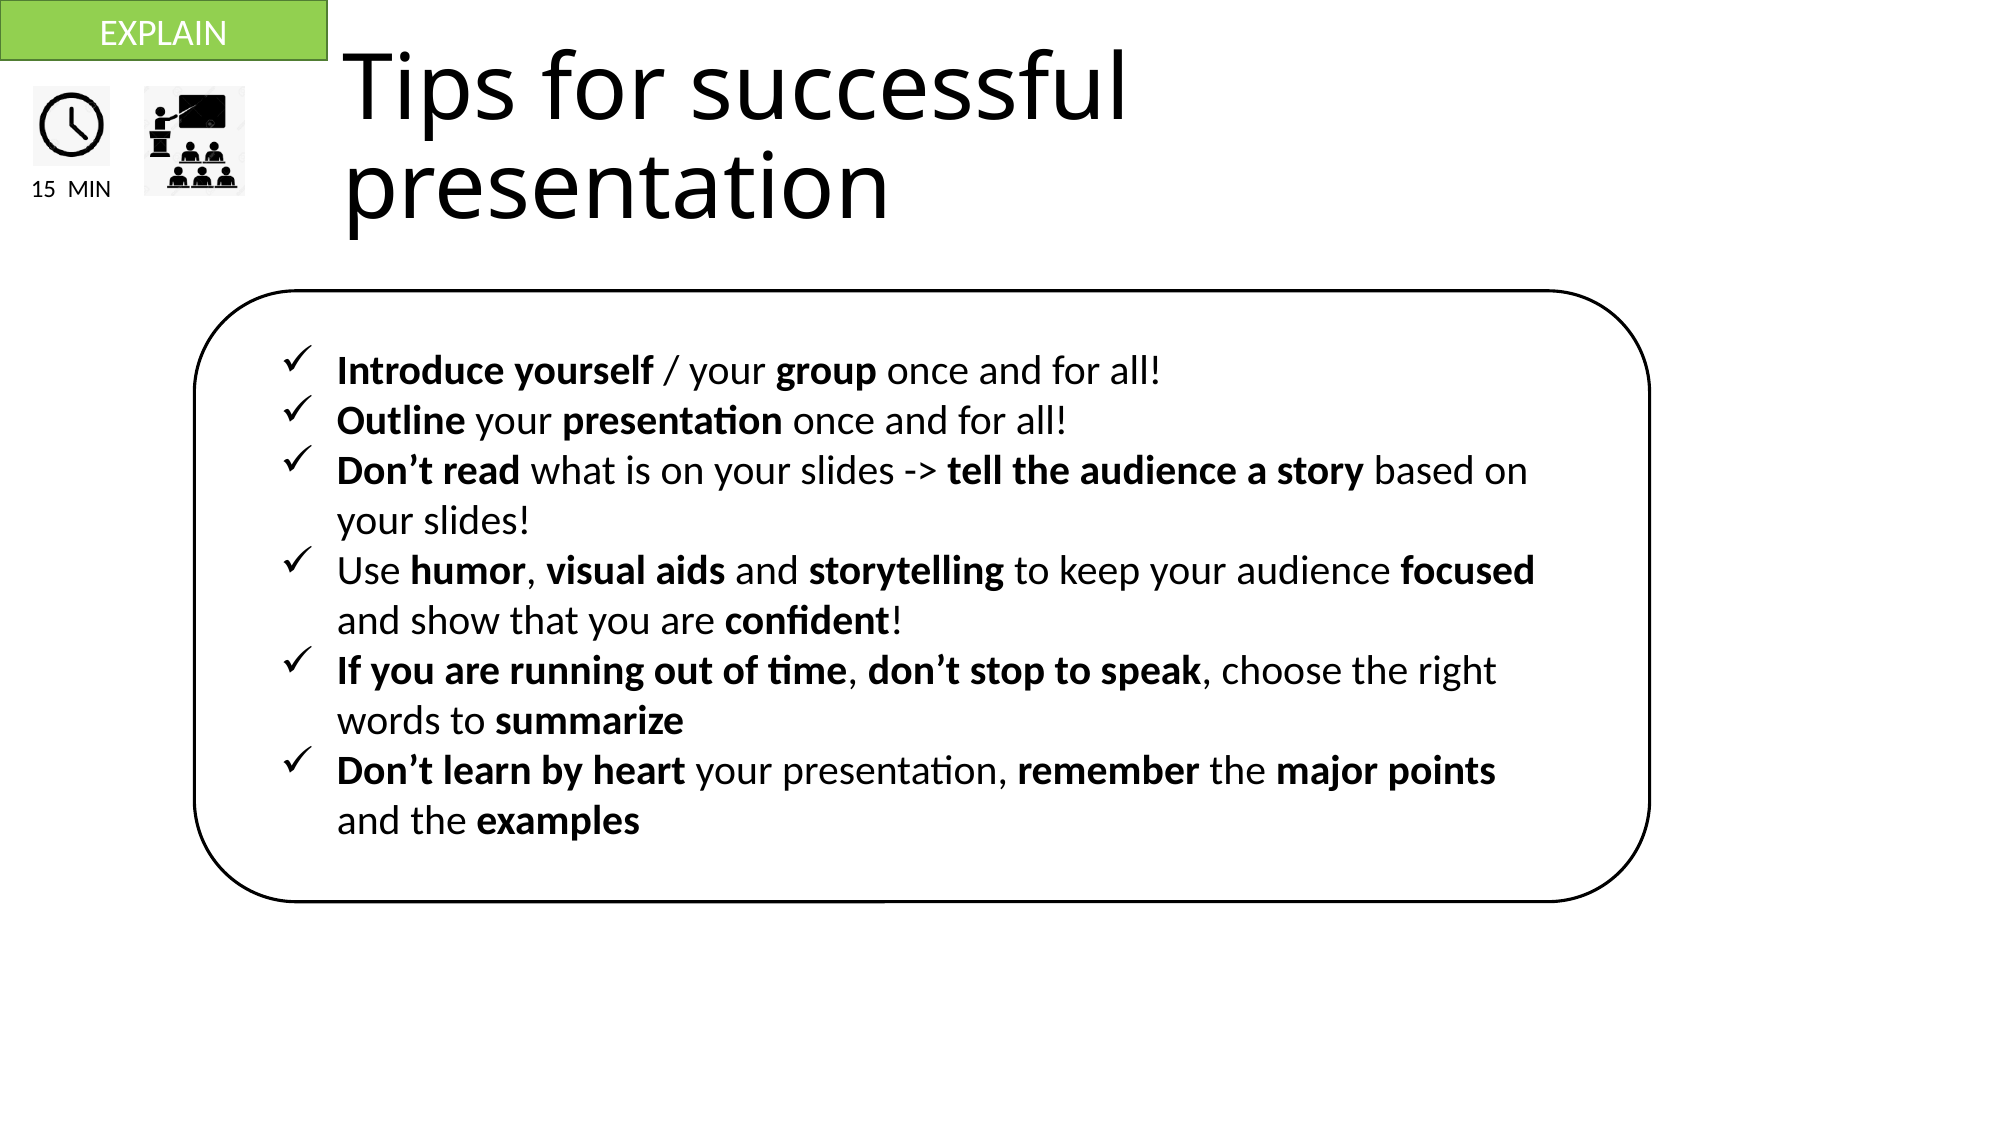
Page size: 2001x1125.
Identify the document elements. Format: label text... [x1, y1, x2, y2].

text_box [193, 289, 1651, 903]
picture [33, 86, 110, 166]
text_box EXPLAIN [0, 0, 328, 60]
text_box 15 MIN [15, 164, 128, 210]
picture [144, 86, 245, 196]
text_box Tips for successful presentation [327, 30, 1650, 248]
